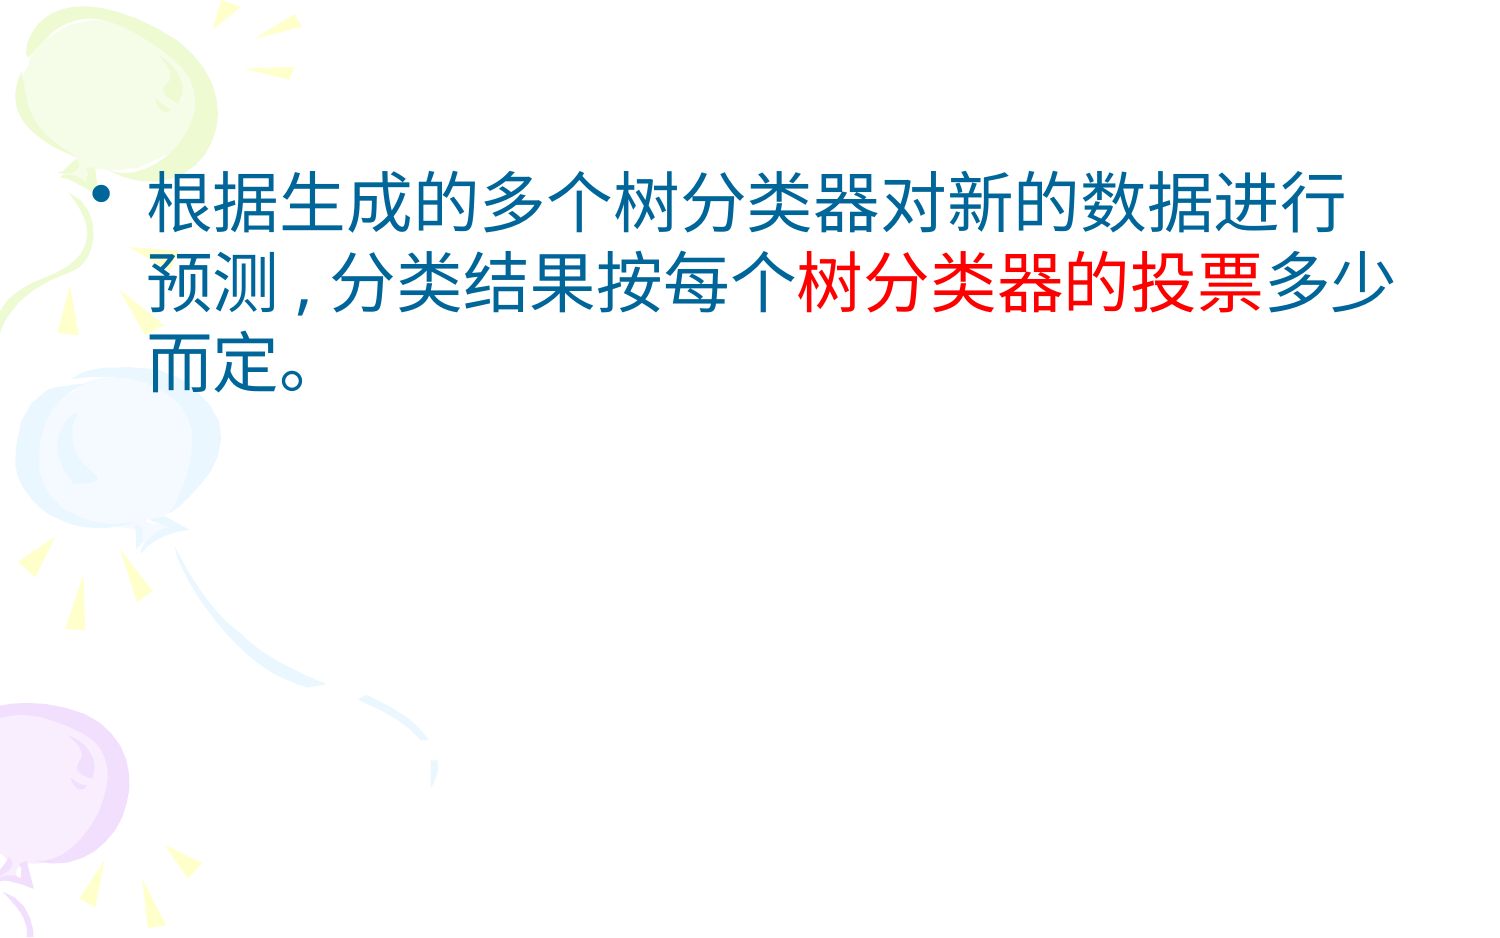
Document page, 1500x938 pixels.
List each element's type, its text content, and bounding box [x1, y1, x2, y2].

list 根据生成的多个树分类器对新的数据进行预测,分类结果按每个树分类器的投票多少而定。 [75, 153, 1425, 686]
